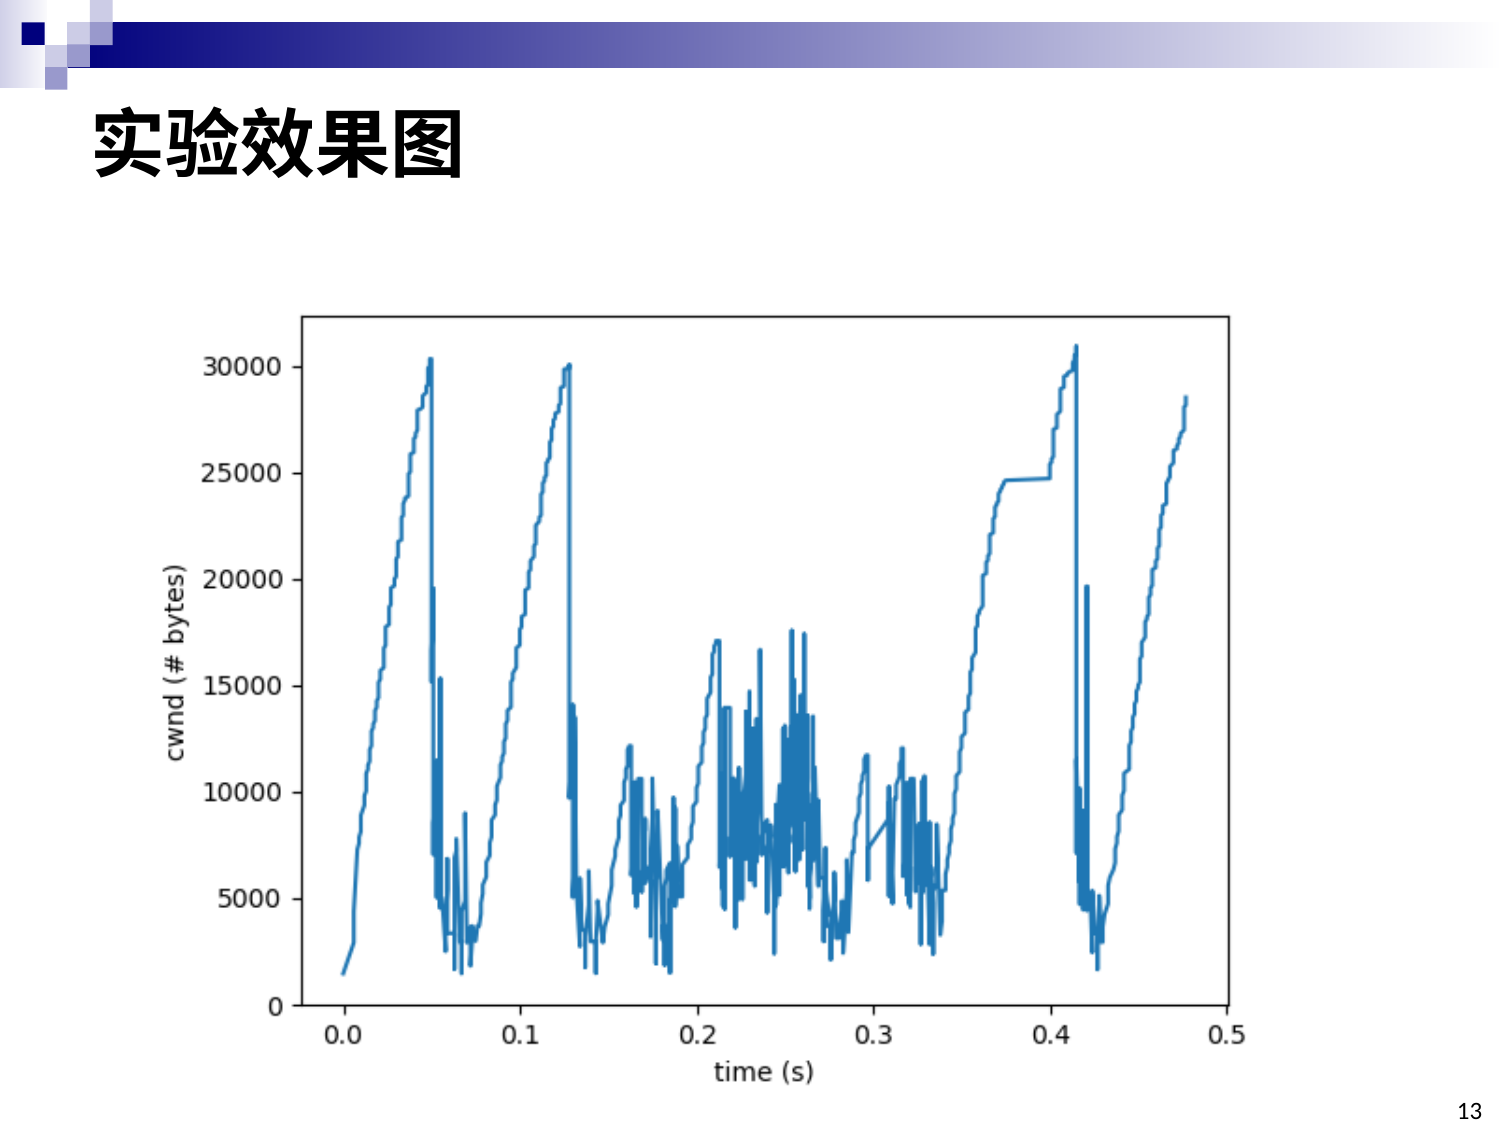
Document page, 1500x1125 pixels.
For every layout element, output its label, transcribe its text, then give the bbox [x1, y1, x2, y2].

title 实验效果图 [75, 75, 1425, 209]
slide_number 13 [1448, 1100, 1483, 1125]
picture [152, 207, 1348, 1105]
